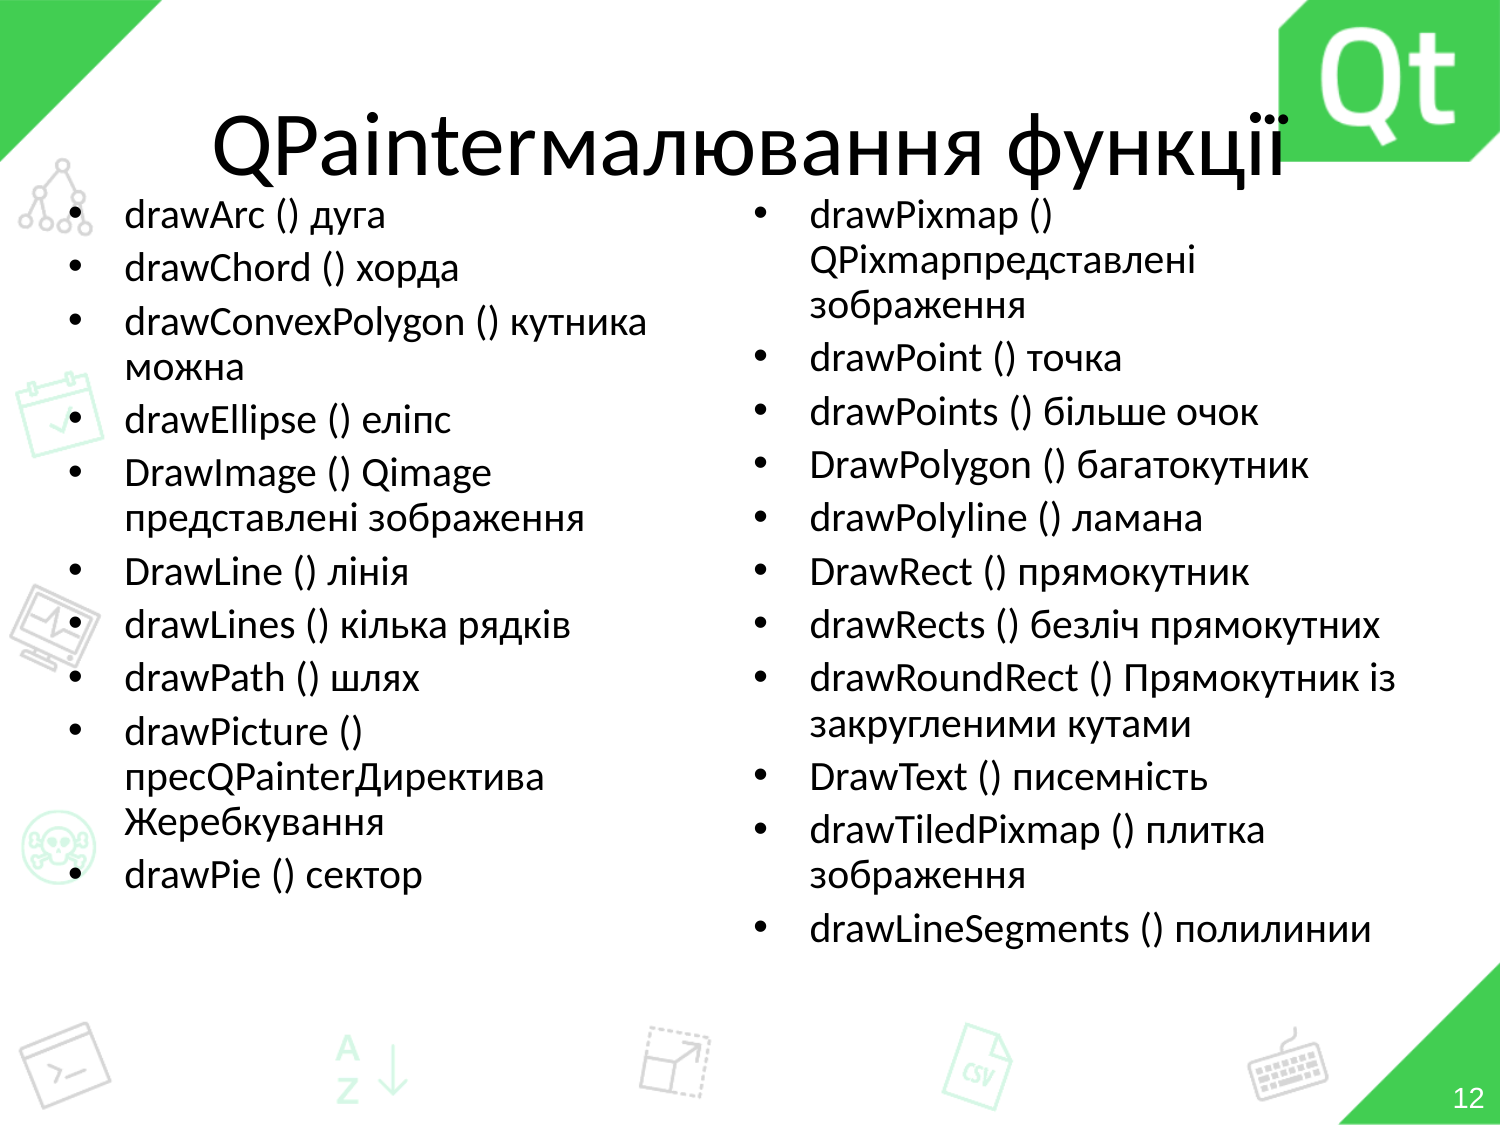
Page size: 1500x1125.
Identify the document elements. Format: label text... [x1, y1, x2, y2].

picture [0, 0, 1500, 1125]
list drawPixmap () QPixmapпредставлені зображення drawPoint () точка drawPoints () більше очок DrawPolygon () багатокутник drawPolyline () ламана DrawRect () прямокутник drawRects () безліч прямокутних drawRoundRect () Прямокутник із закругленими кутами DrawText () писемність drawTiledPixmap () плитка зображення drawLineSegments () полилинии [738, 184, 1436, 1047]
list drawArc () дуга drawChord () хорда drawConvexPolygon () кутника можна drawEllipse () еліпс DrawImage () Qimage представлені зображення DrawLine () лінія drawLines () кілька рядків drawPath () шлях drawPicture () пресQPainterДиректива Жеребкування drawPie () сектор [53, 184, 738, 917]
title QPainterмалювання функції [75, 45, 1425, 184]
slide_number 12 [1257, 1069, 1500, 1125]
